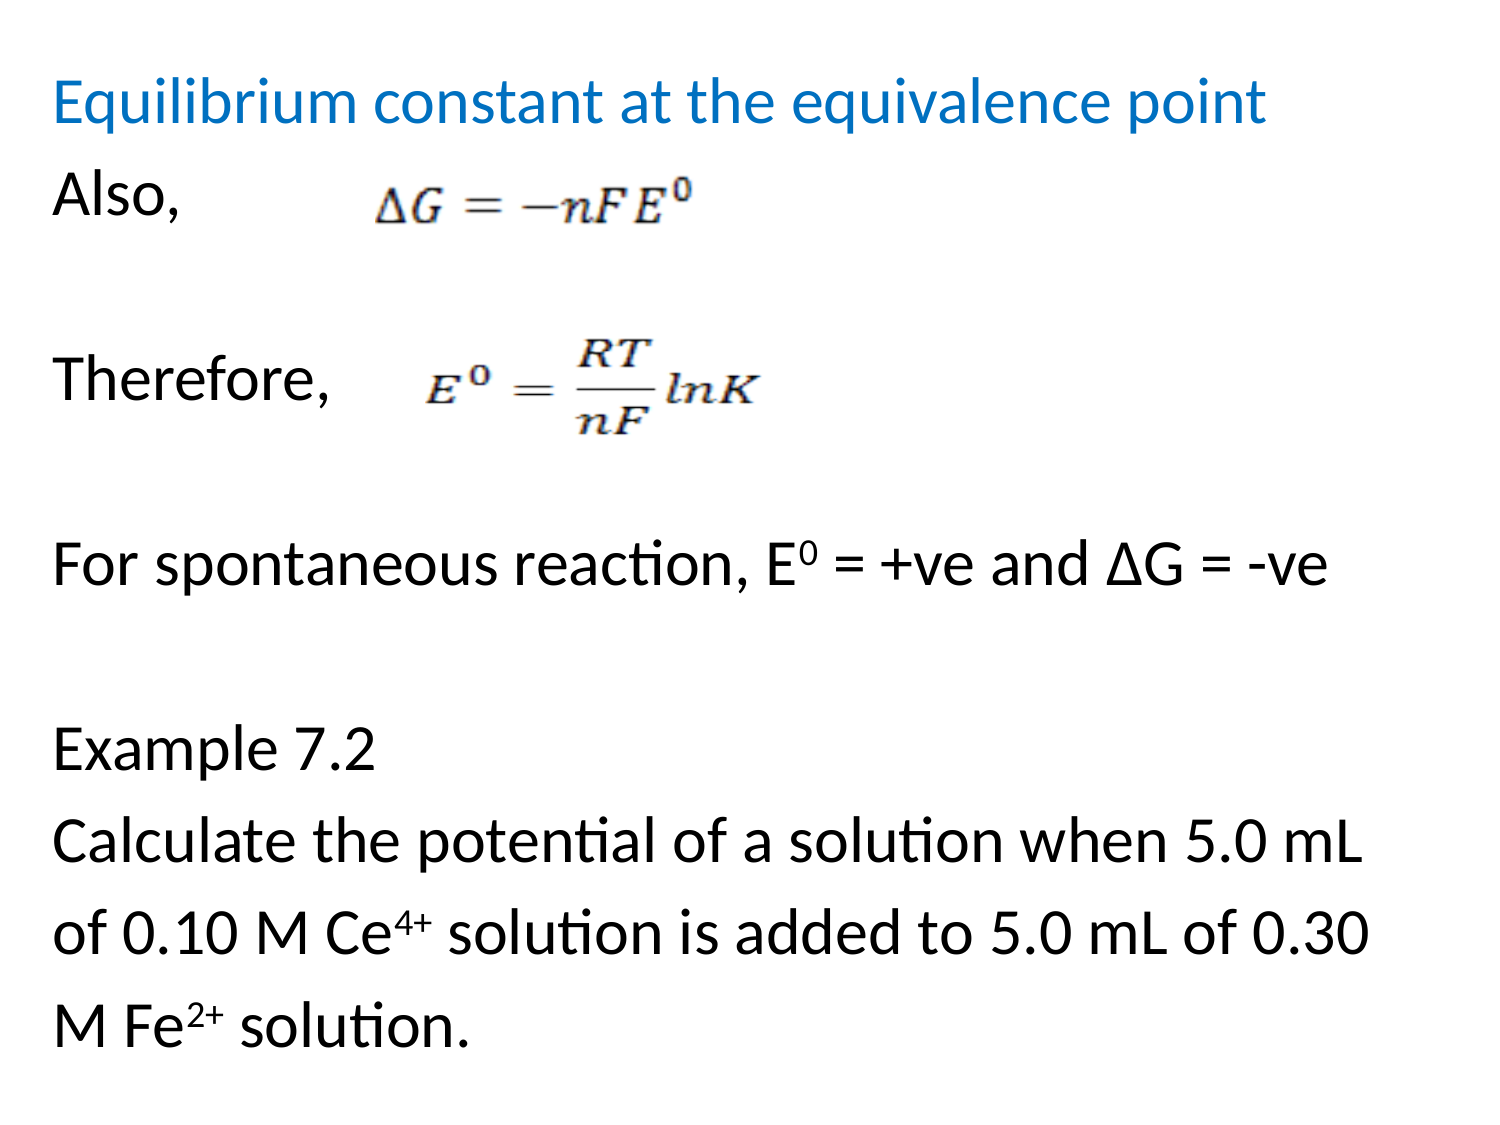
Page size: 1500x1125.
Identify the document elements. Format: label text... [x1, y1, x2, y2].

picture [424, 337, 766, 438]
list Equilibrium constant at the equivalence point Also, Therefore, For spontaneous reaction, E0 = +ve and ∆G = -ve Example 7.2 Calculate the potential of a solution when 5.0 mL of 0.10 M Ce4+ solution is added to 5.0 mL of 0.30 M Fe2+ solution. [37, 50, 1463, 1075]
picture [374, 174, 697, 243]
